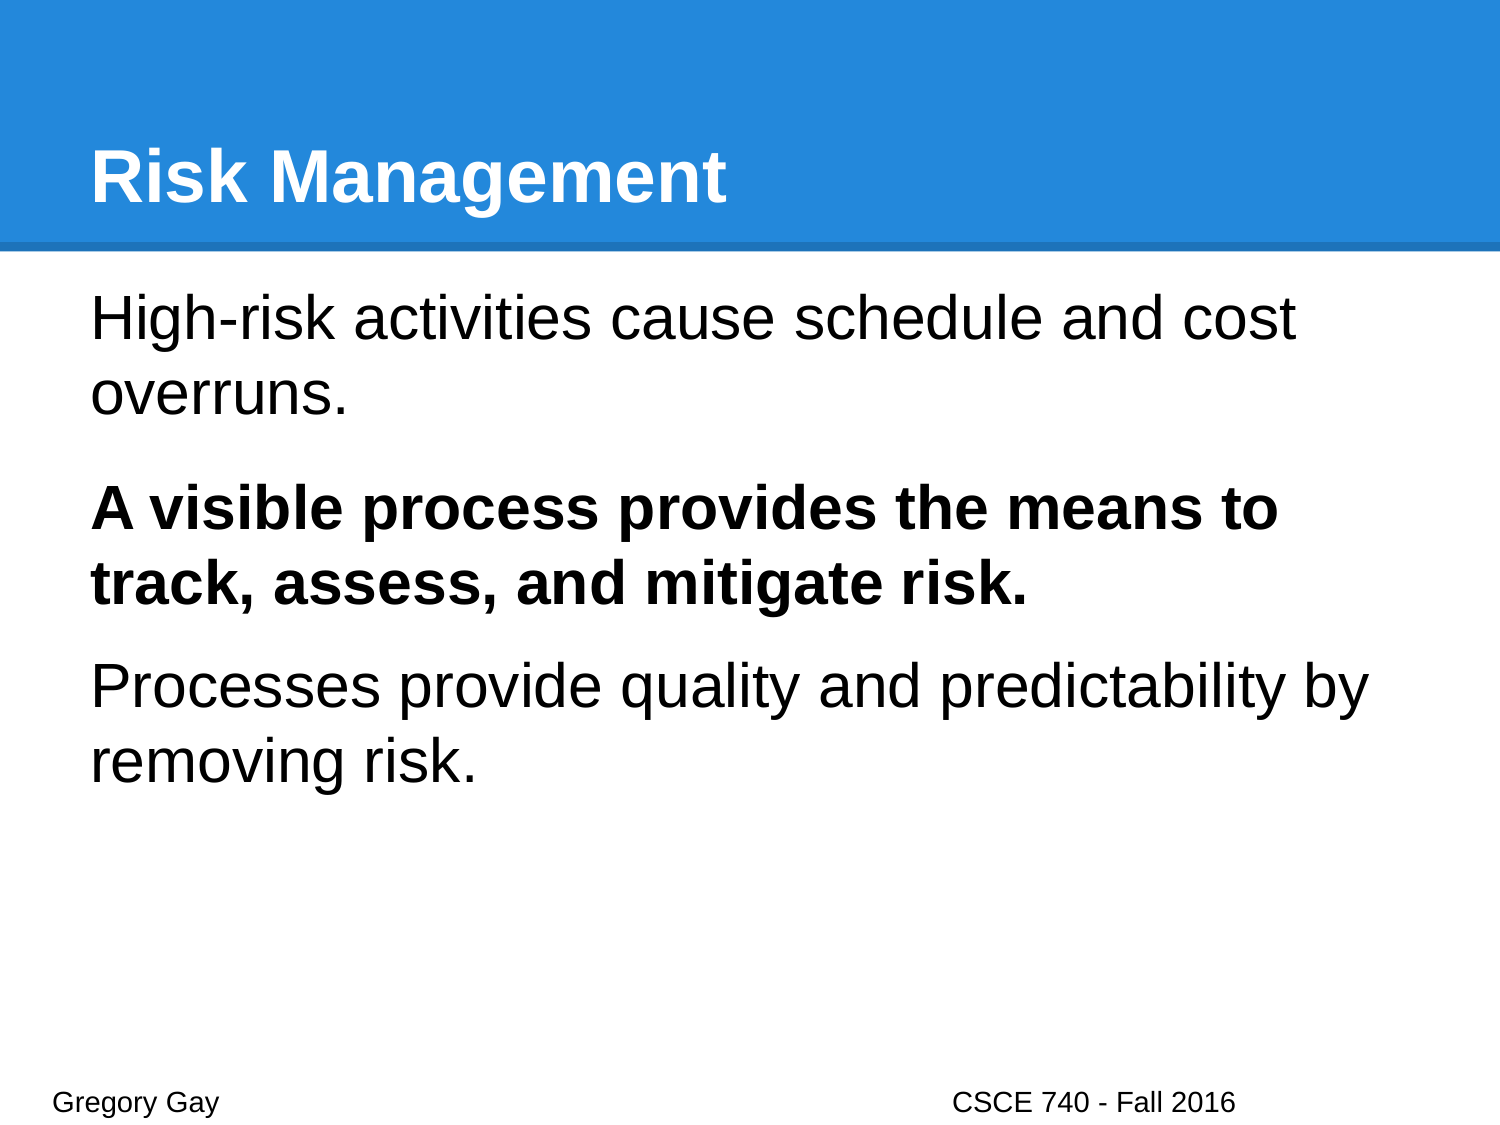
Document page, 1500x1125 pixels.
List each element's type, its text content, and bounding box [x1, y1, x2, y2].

list High-risk activities cause schedule and cost overruns. A visible process provides the means to track, assess, and mitigate risk. Processes provide quality and predictability by removing risk. [75, 262, 1425, 1068]
title Risk Management [75, 45, 1425, 233]
text_box Gregory Gay CSCE 740 - Fall 2016 14 [37, 1068, 1463, 1114]
